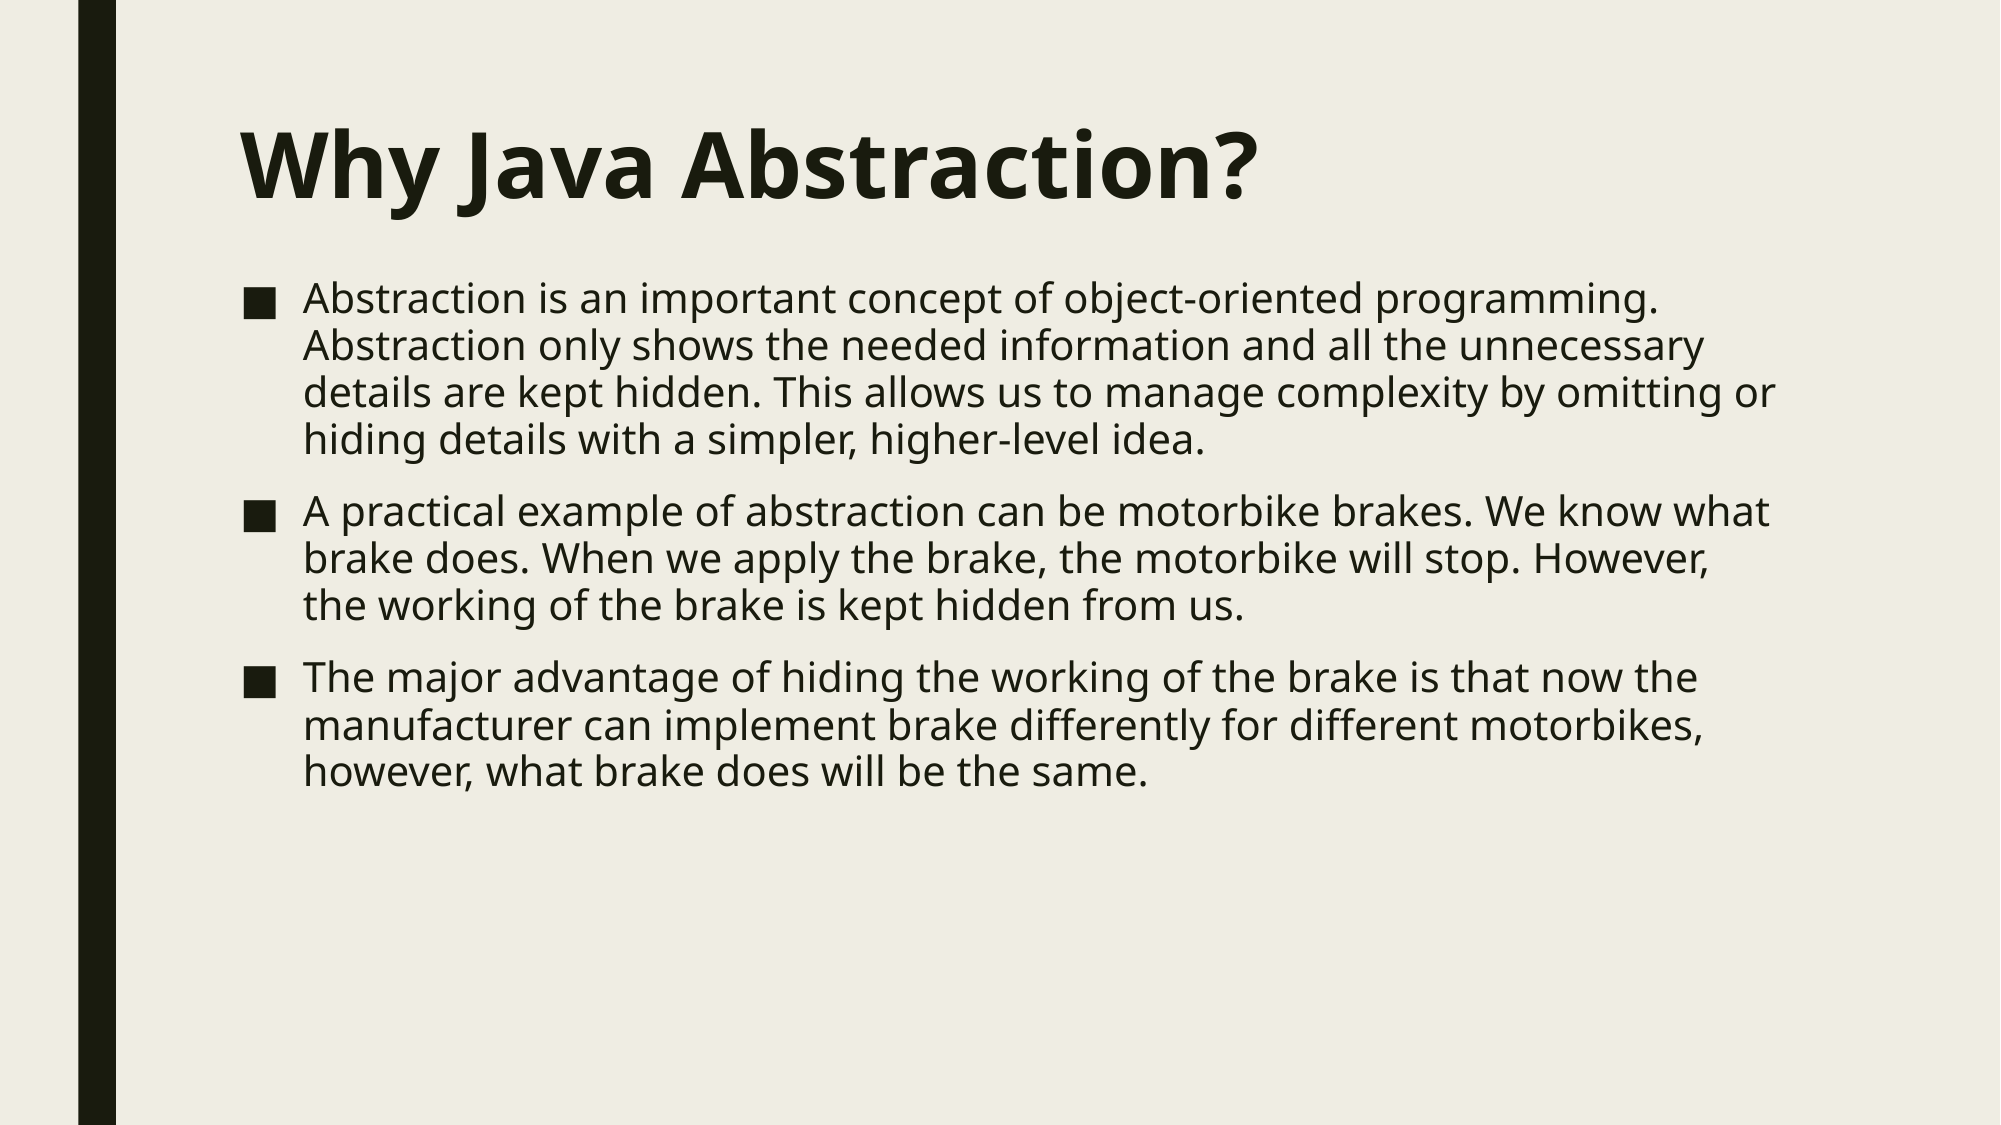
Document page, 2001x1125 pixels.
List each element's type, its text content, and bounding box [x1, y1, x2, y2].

title Why Java Abstraction? [225, 112, 1800, 268]
list Abstraction is an important concept of object-oriented programming. Abstraction only shows the needed information and all the unnecessary details are kept hidden. This allows us to manage complexity by omitting or hiding details with a simpler, higher-level idea. A practical example of abstraction can be motorbike brakes. We know what brake does. When we apply the brake, the motorbike will stop. However, the working of the brake is kept hidden from us. The major advantage of hiding the working of the brake is that now the manufacturer can implement brake differently for different motorbikes, however, what brake does will be the same. [225, 268, 1800, 857]
